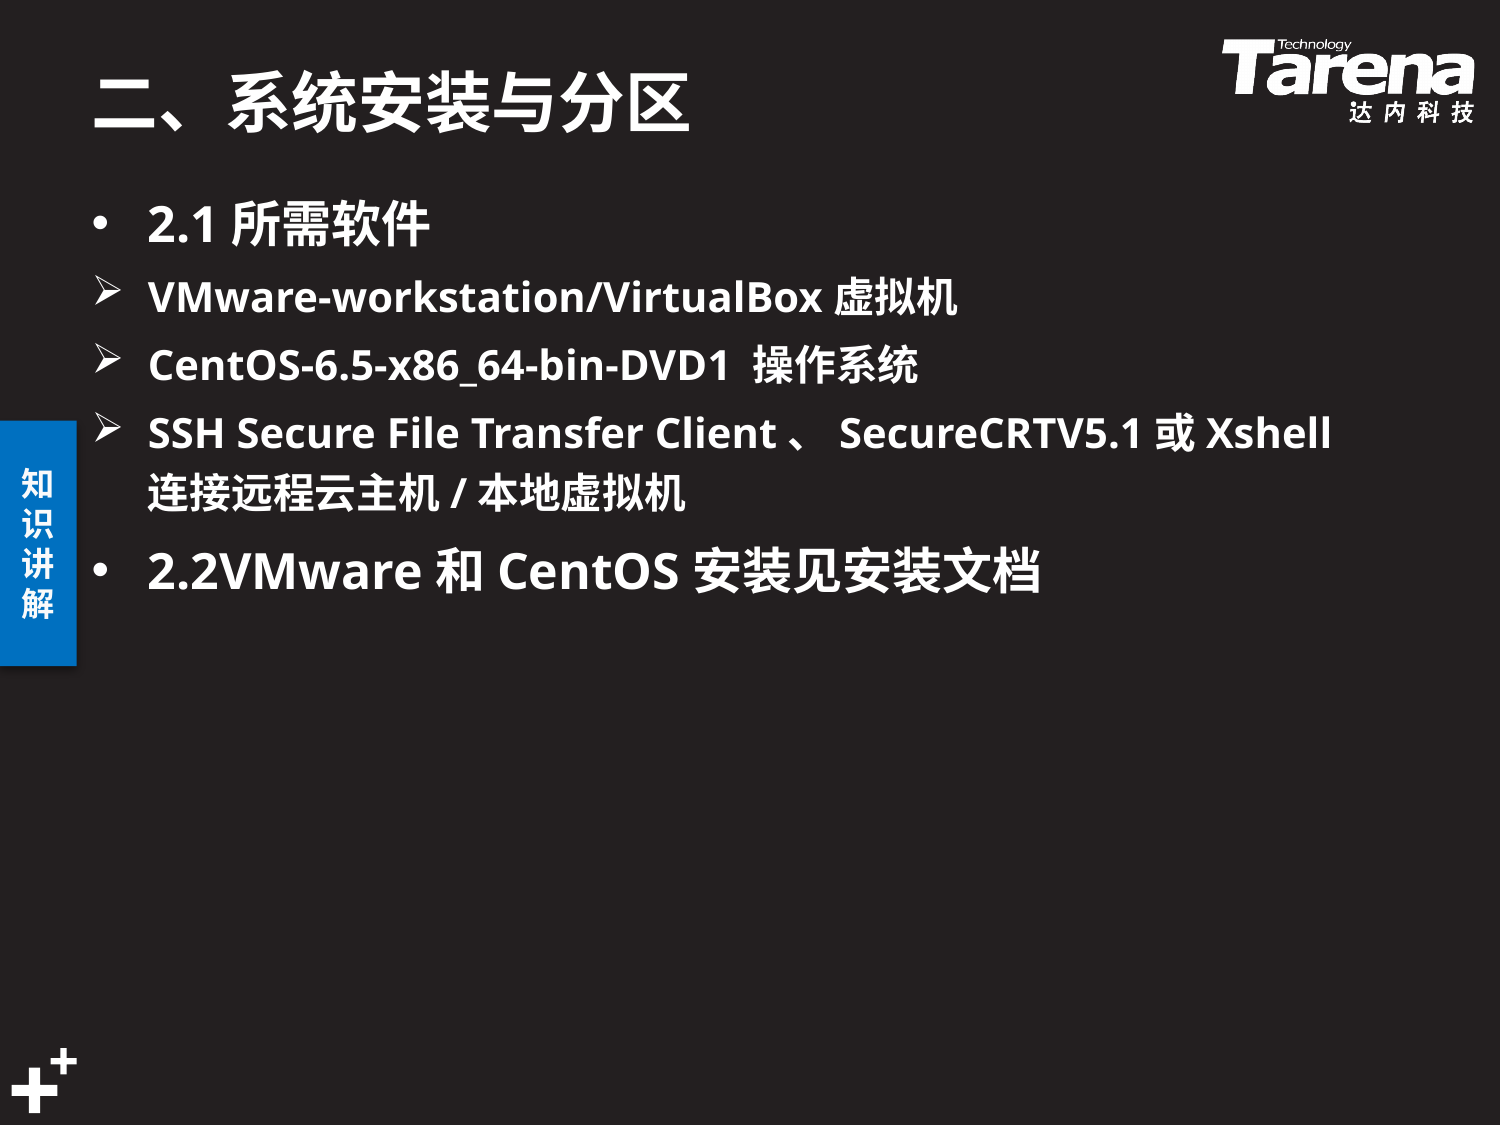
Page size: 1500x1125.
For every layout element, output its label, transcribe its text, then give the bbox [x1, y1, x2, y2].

title 二、系统安装与分区 [76, 42, 1188, 160]
picture [1222, 39, 1475, 123]
list 2.1所需软件 VMware-workstation/VirtualBox虚拟机 CentOS-6.5-x86_64-bin-DVD1 操作系统 SSH Secure File Transfer Client、SecureCRTV5.1或Xshell 连接远程云主机/本地虚拟机 2.2VMware和CentOS安装见安装文档 [76, 172, 1400, 703]
